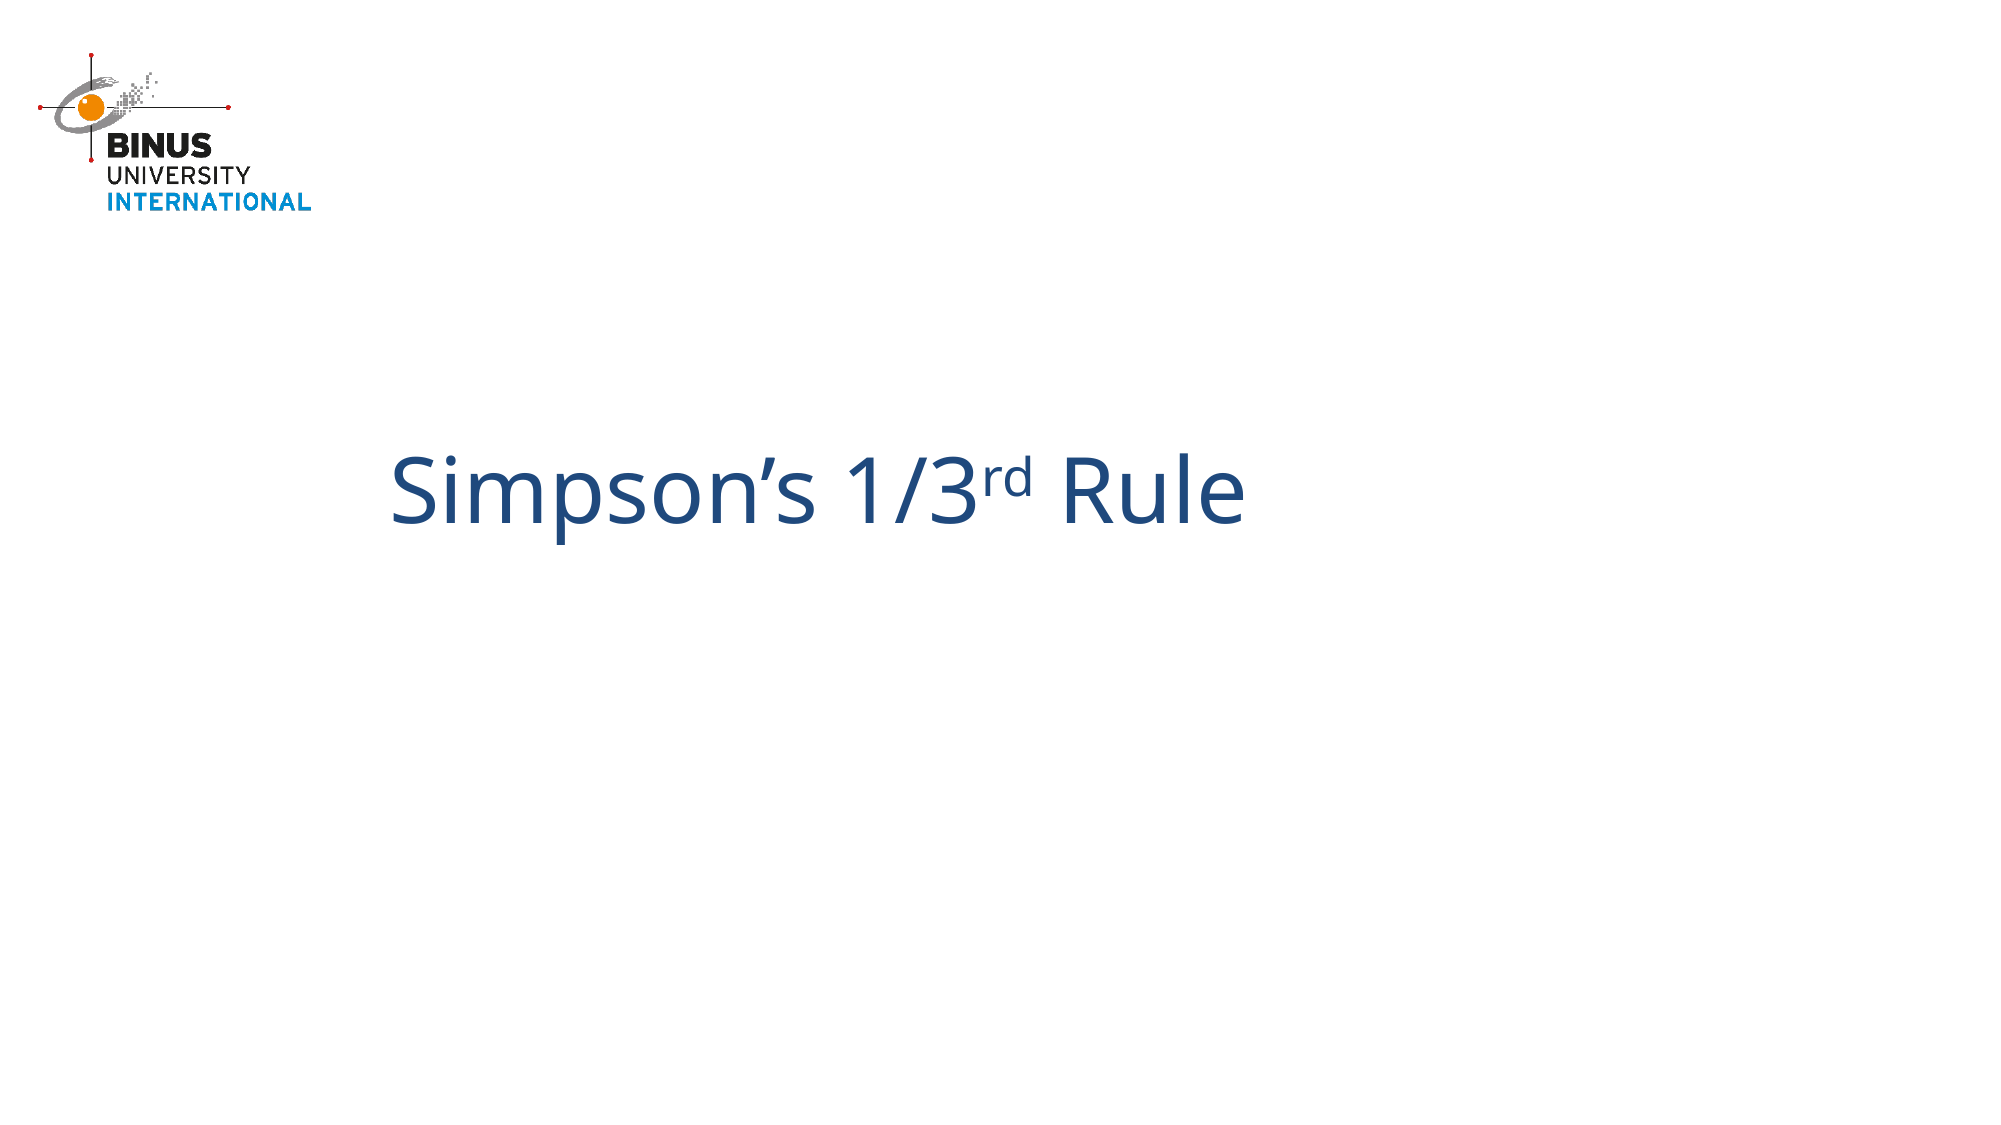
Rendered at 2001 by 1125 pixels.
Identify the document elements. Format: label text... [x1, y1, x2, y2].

text_box Simpson’s 1/3rd Rule [374, 424, 1650, 638]
picture [0, 0, 348, 269]
